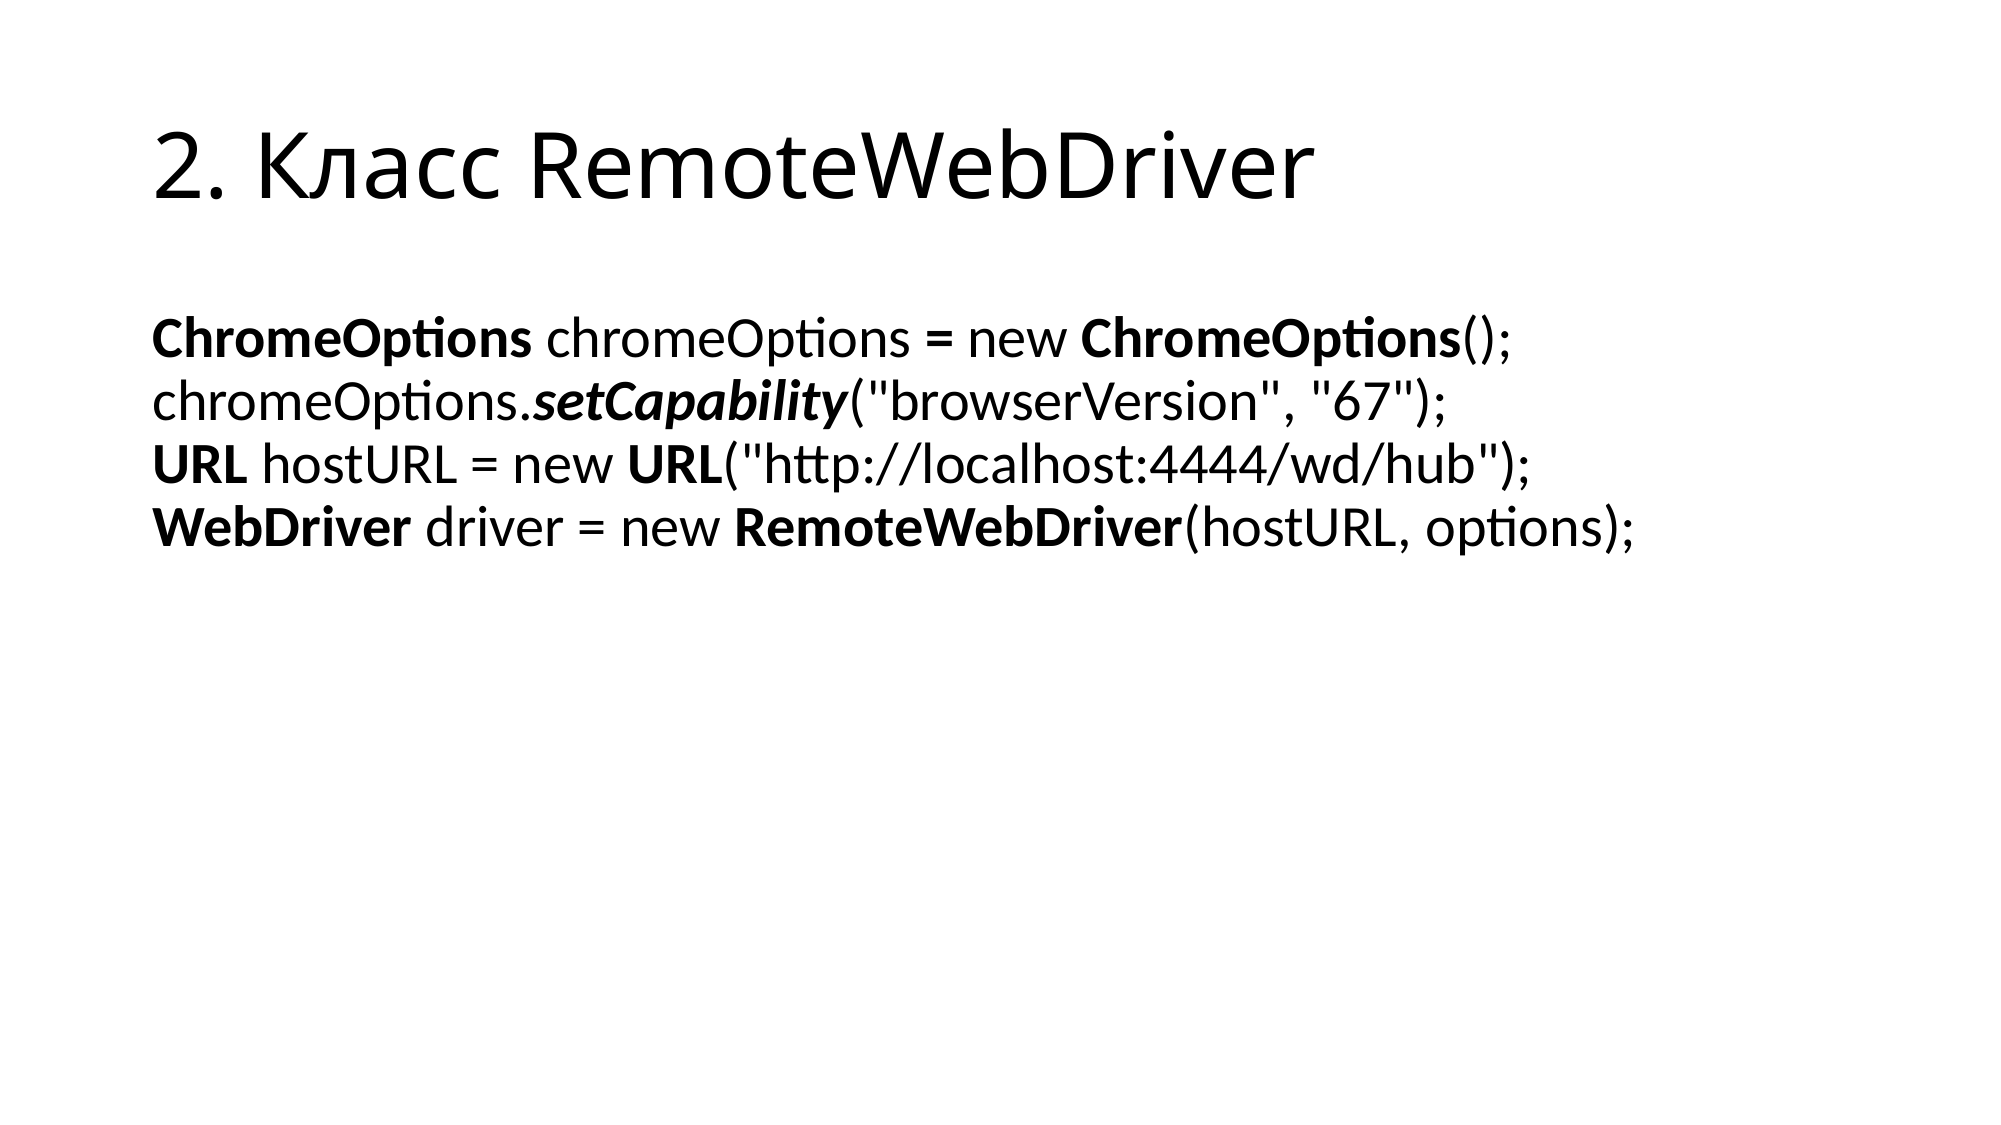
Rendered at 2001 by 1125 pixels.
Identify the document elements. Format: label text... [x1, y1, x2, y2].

title 2. Класс RemoteWebDriver [137, 59, 1863, 278]
list ChromeOptions chromeOptions = new ChromeOptions(); chromeOptions.setCapability("browserVersion", "67"); URL hostURL = new URL("http://localhost:4444/wd/hub"); WebDriver driver = new RemoteWebDriver(hostURL, options); [137, 299, 1863, 1014]
